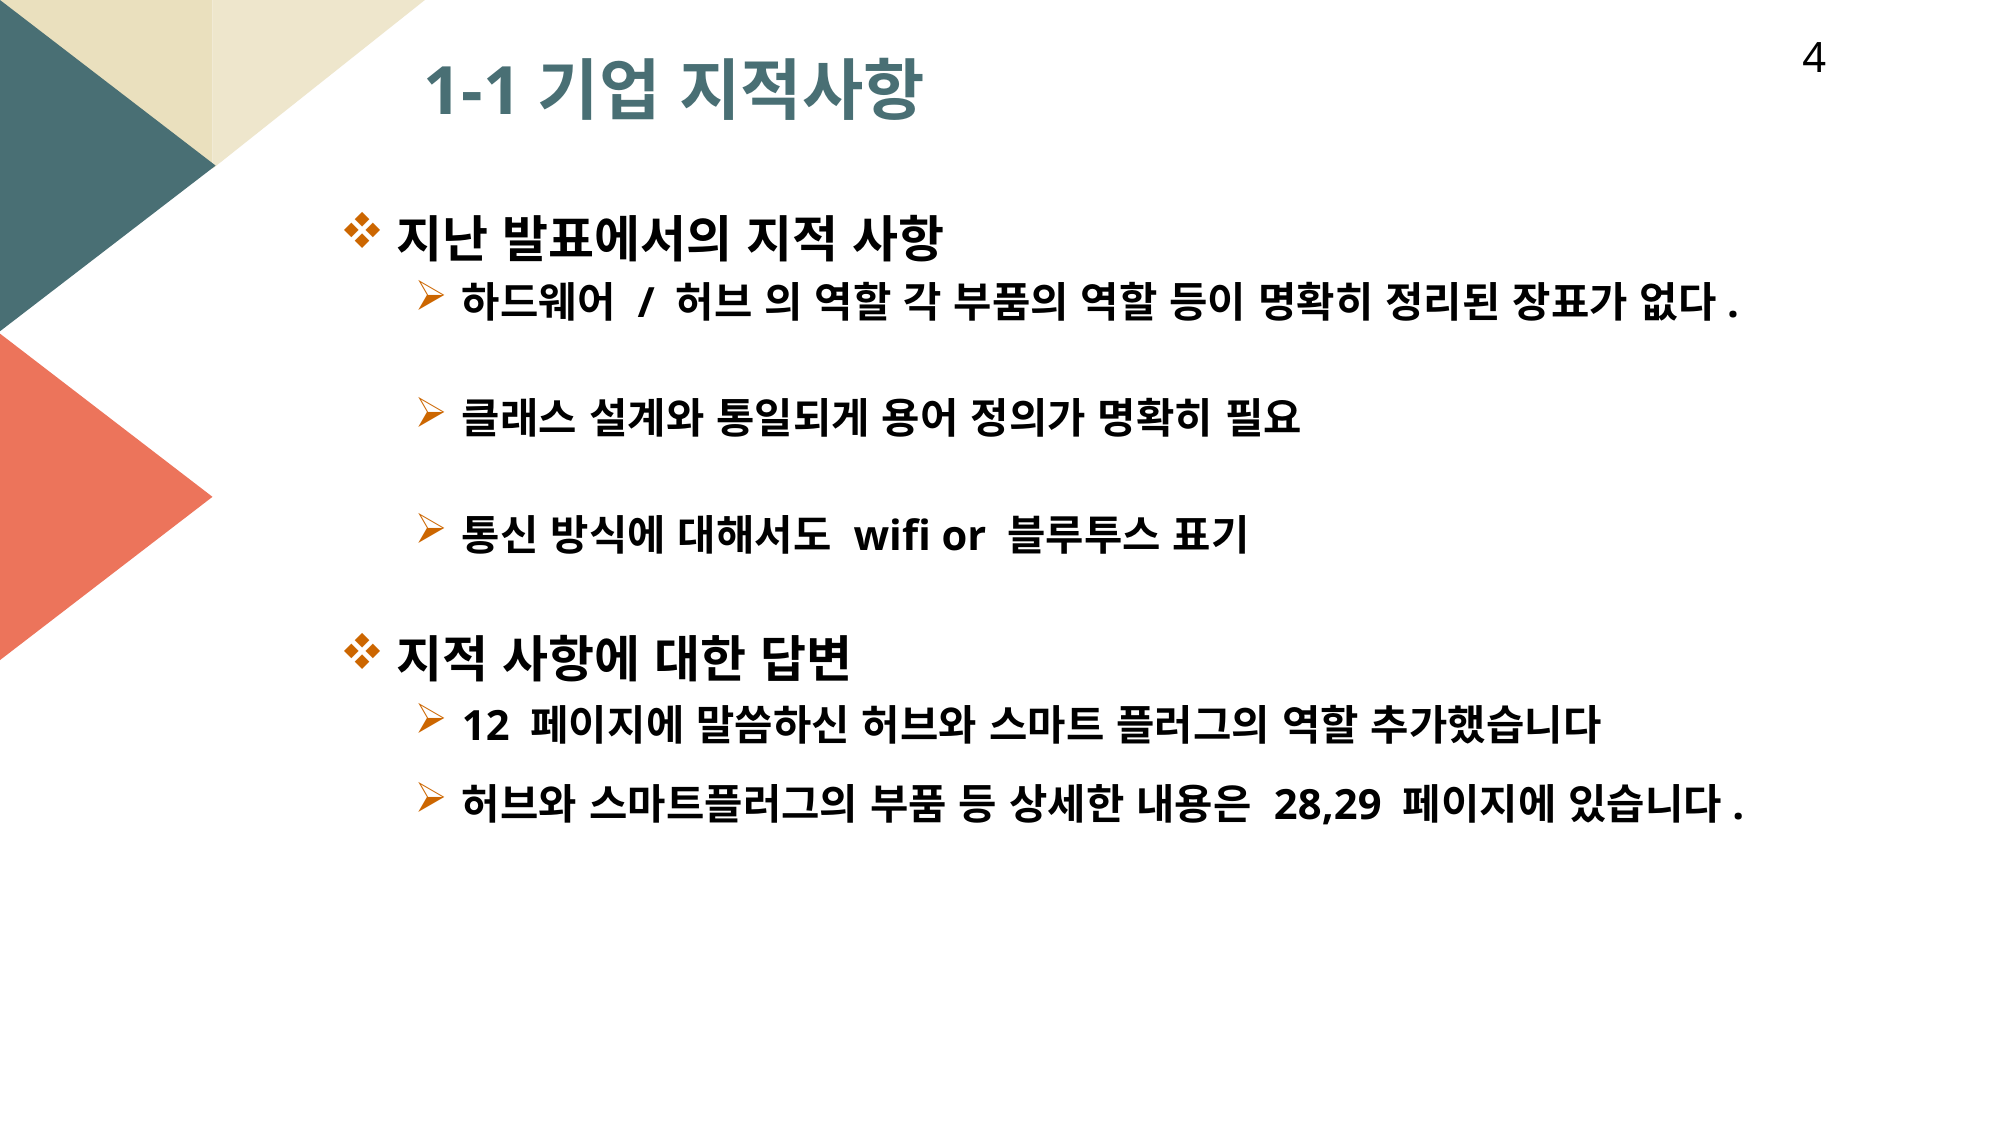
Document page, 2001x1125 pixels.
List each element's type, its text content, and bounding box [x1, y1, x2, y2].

text_box 1-1기업 지적사항 [408, 49, 1318, 138]
text_box 지난 발표에서의 지적 사항 하드웨어 / 허브 의 역할 각 부품의 역할 등이 명확히 정리된 장표가 없다. 클래스 설계와 통일되게 용어 정의가 명확히 필요 통신 방식에 대해서도 wifi or 블루투스 표기 지적 사항에 대한 답변 12 페이지에 말씀하신 허브와 스마트 플러그의 역할 추가했습니다 허브와 스마트플러그의 부품 등 상세한 내용은 28,29 페이지에 있습니다. [324, 199, 1788, 1063]
slide_number 4 [1787, 24, 1981, 85]
